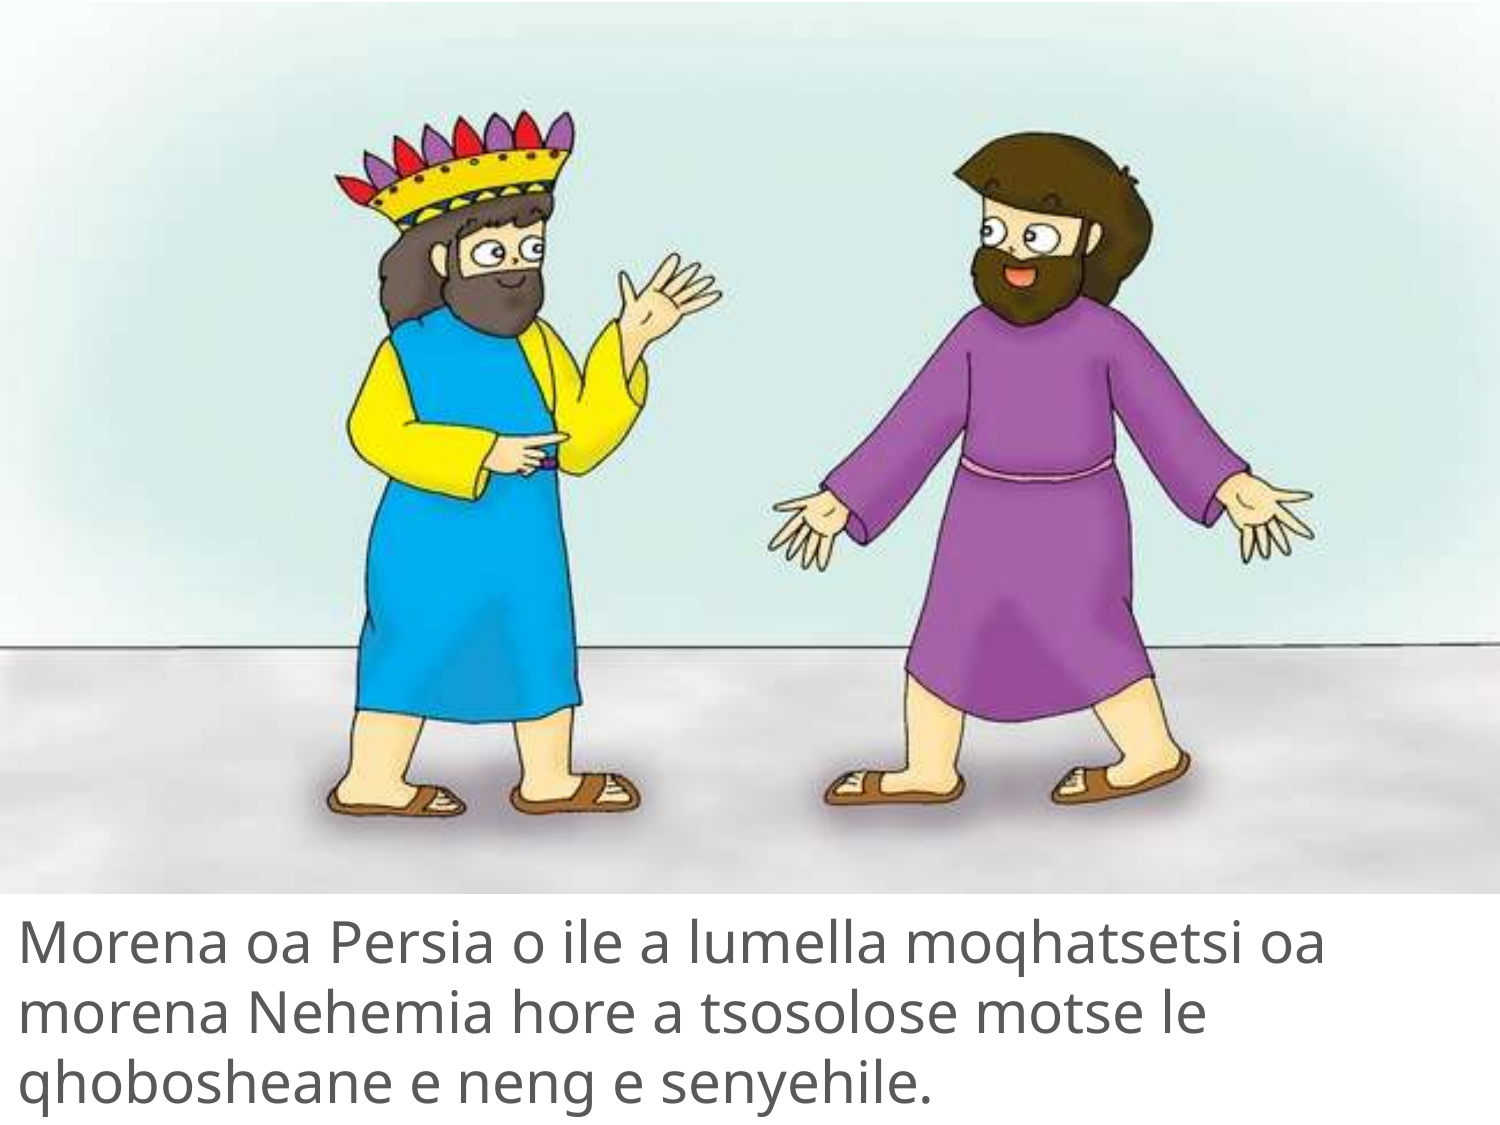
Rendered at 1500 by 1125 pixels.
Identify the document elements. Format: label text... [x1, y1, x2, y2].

text_box Morena oa Persia o ile a lumella moqhatsetsi oa morena Nehemia hore a tsosolose motse le qhobosheane e neng e senyehile. [2, 901, 1474, 1123]
picture [0, 1, 1500, 894]
